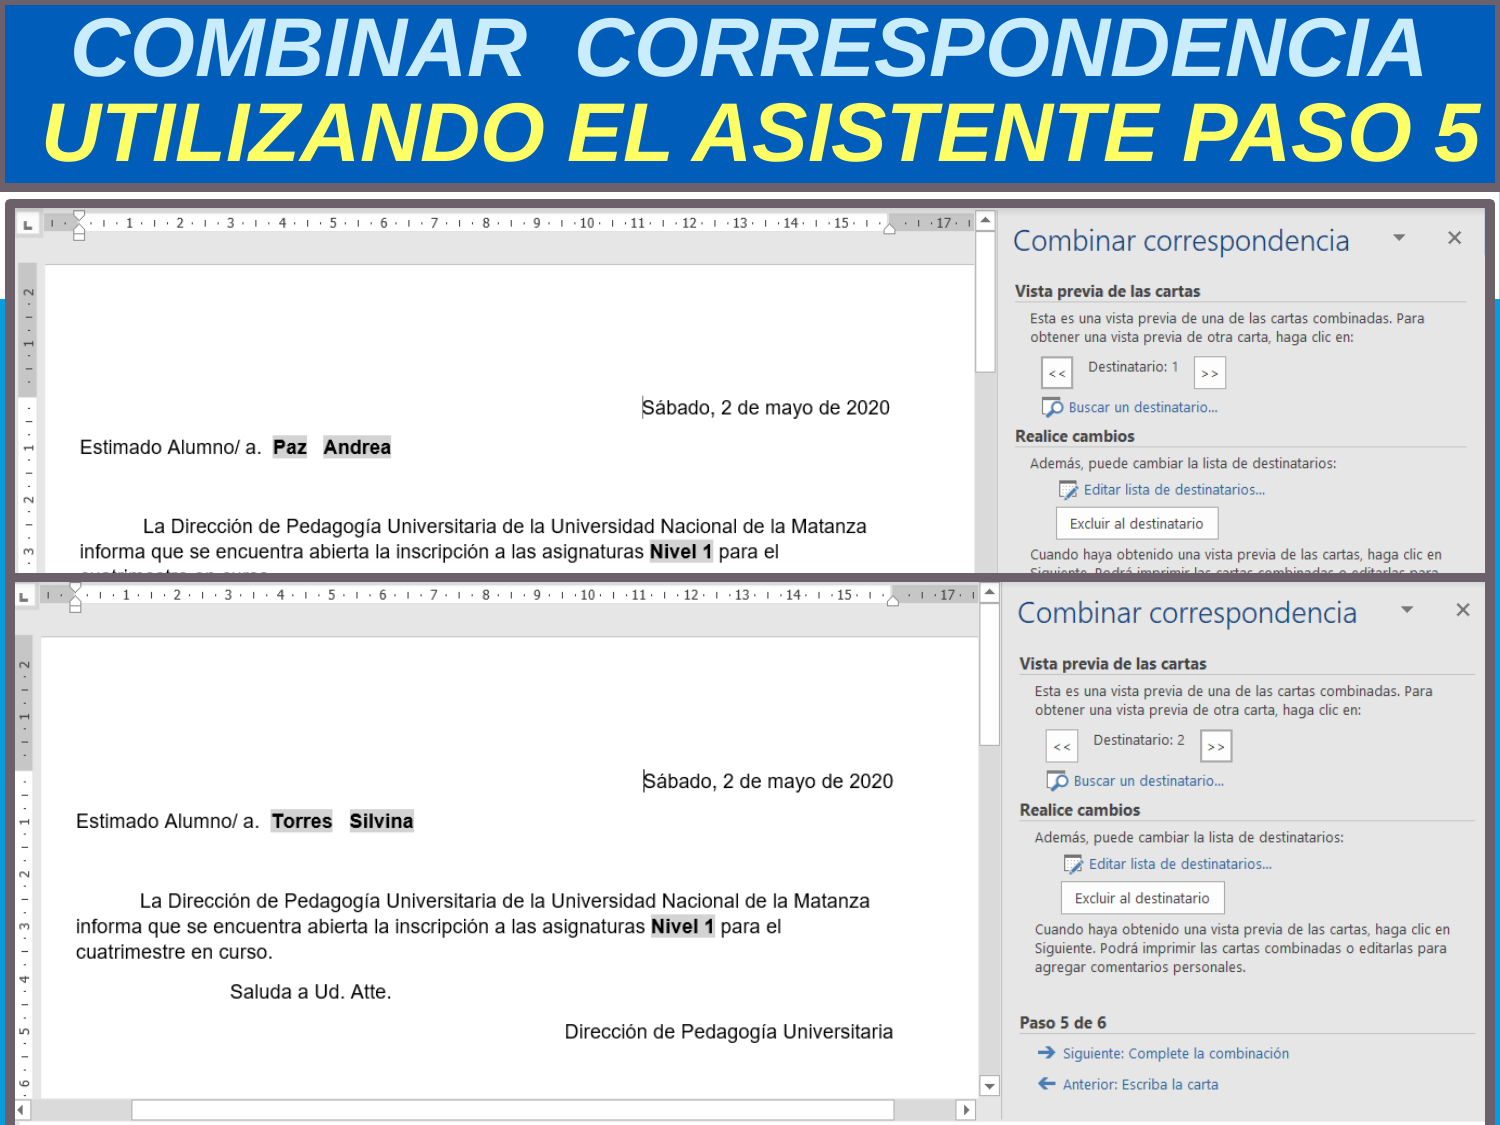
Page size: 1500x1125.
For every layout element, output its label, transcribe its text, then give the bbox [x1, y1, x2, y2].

picture [14, 207, 1486, 1125]
title COMBINAR CORRESPONDENCIA Utilizando el Asistente Paso 5 [0, 0, 1500, 188]
